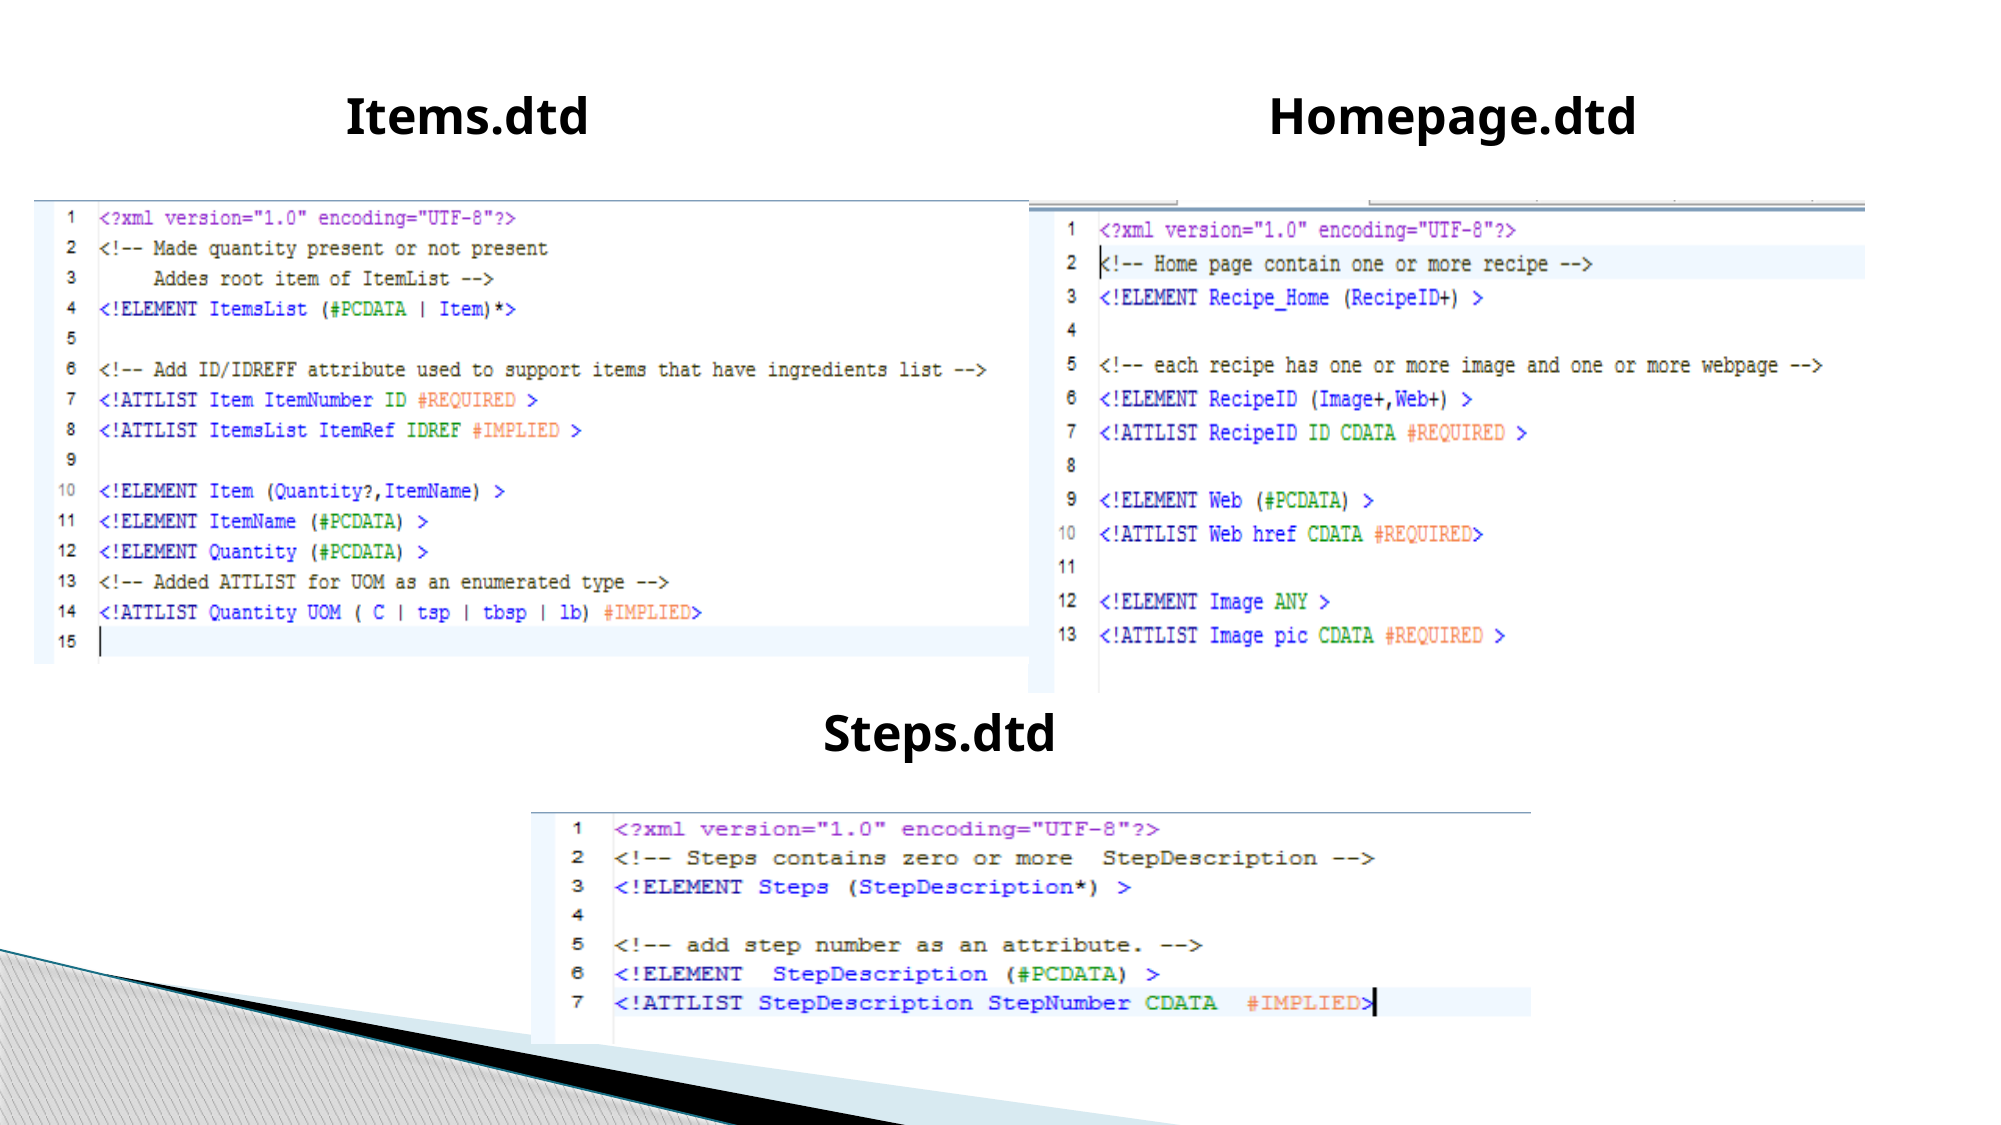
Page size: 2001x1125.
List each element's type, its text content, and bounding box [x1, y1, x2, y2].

text_box Steps.dtd [808, 694, 1086, 769]
text_box Items.dtd [331, 77, 605, 153]
picture [34, 200, 1865, 693]
picture [531, 812, 1531, 1044]
text_box Homepage.dtd [1253, 77, 1654, 153]
